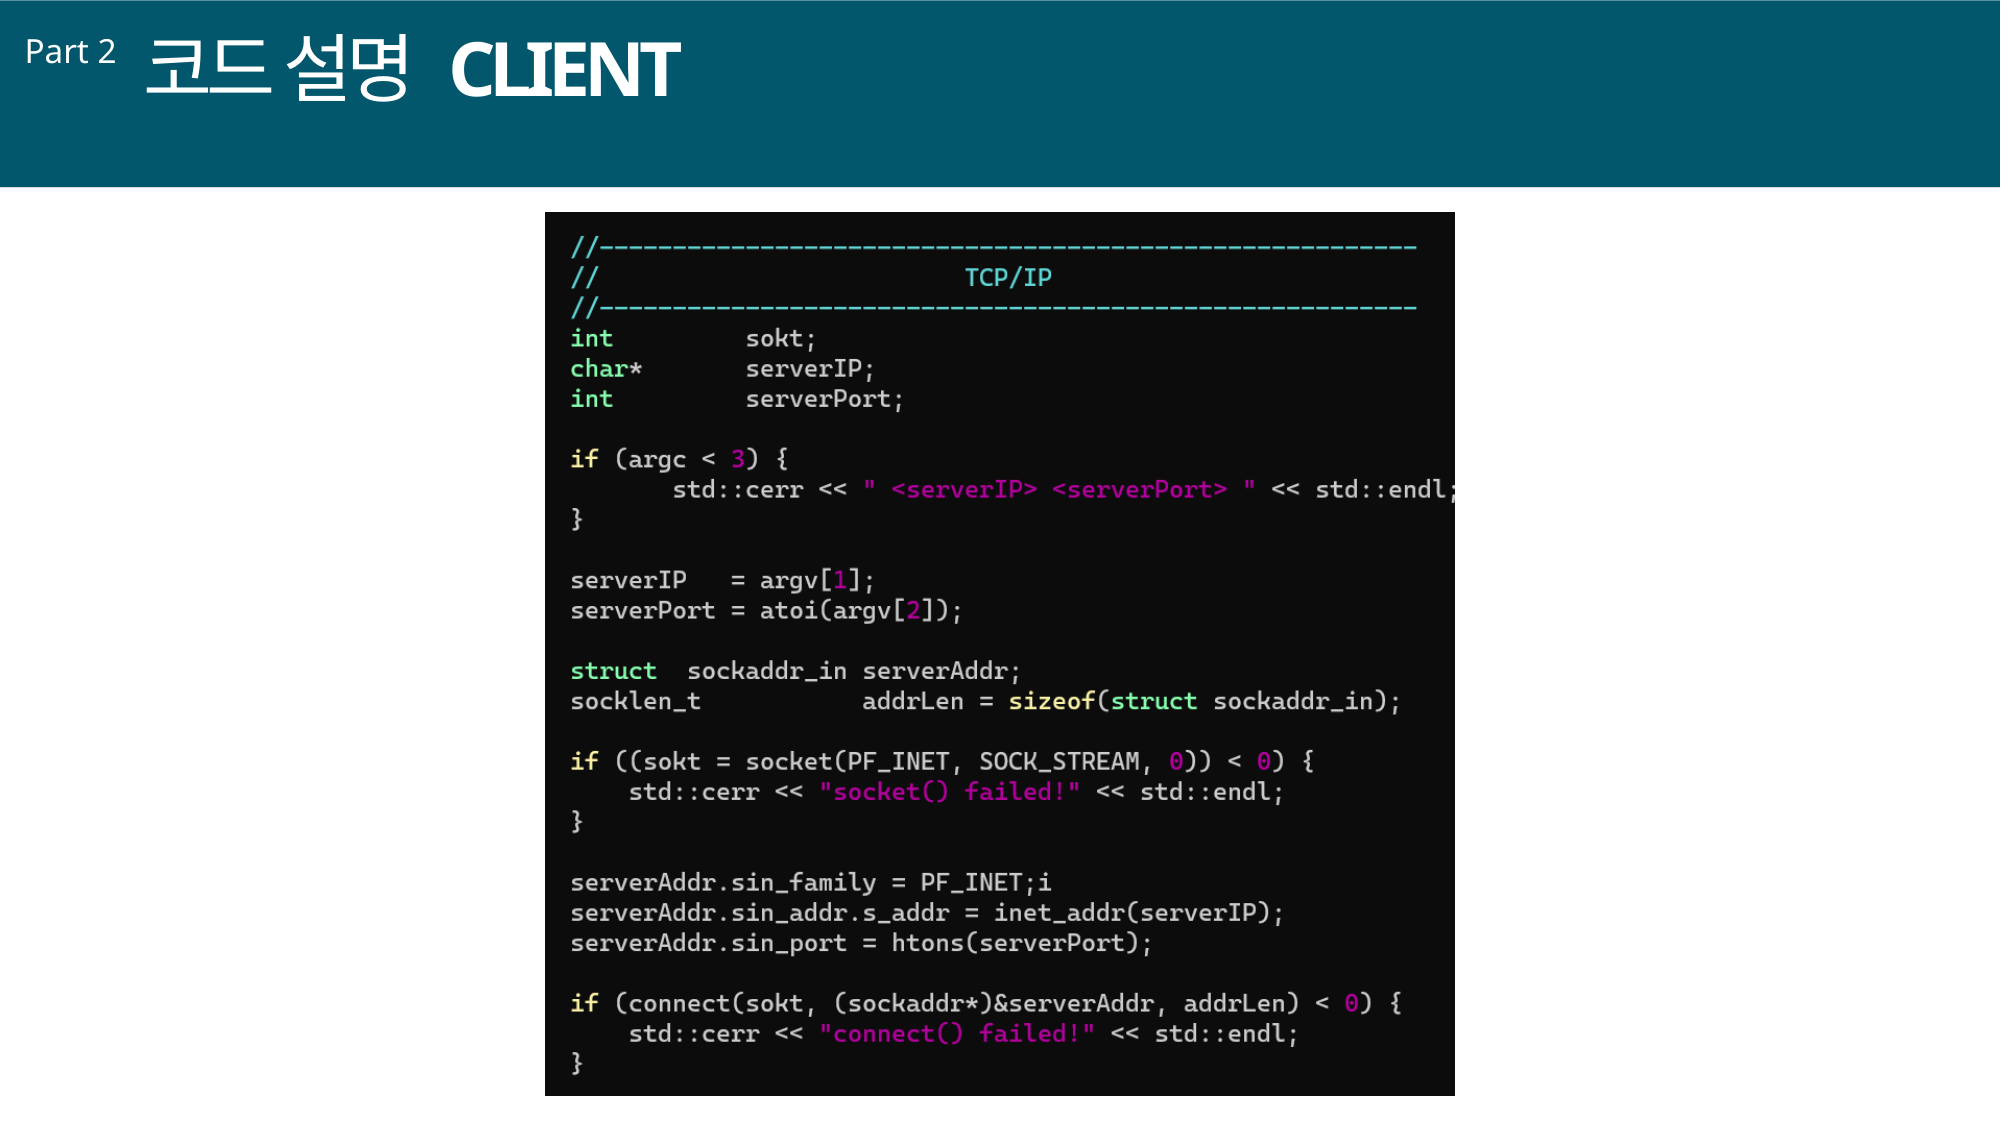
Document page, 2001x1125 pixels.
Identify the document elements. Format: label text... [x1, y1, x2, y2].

picture [545, 212, 1455, 1096]
text_box 코드 설명 CLIENT [128, 13, 698, 119]
text_box [0, 0, 2000, 187]
text_box Part 2 [9, 22, 141, 78]
